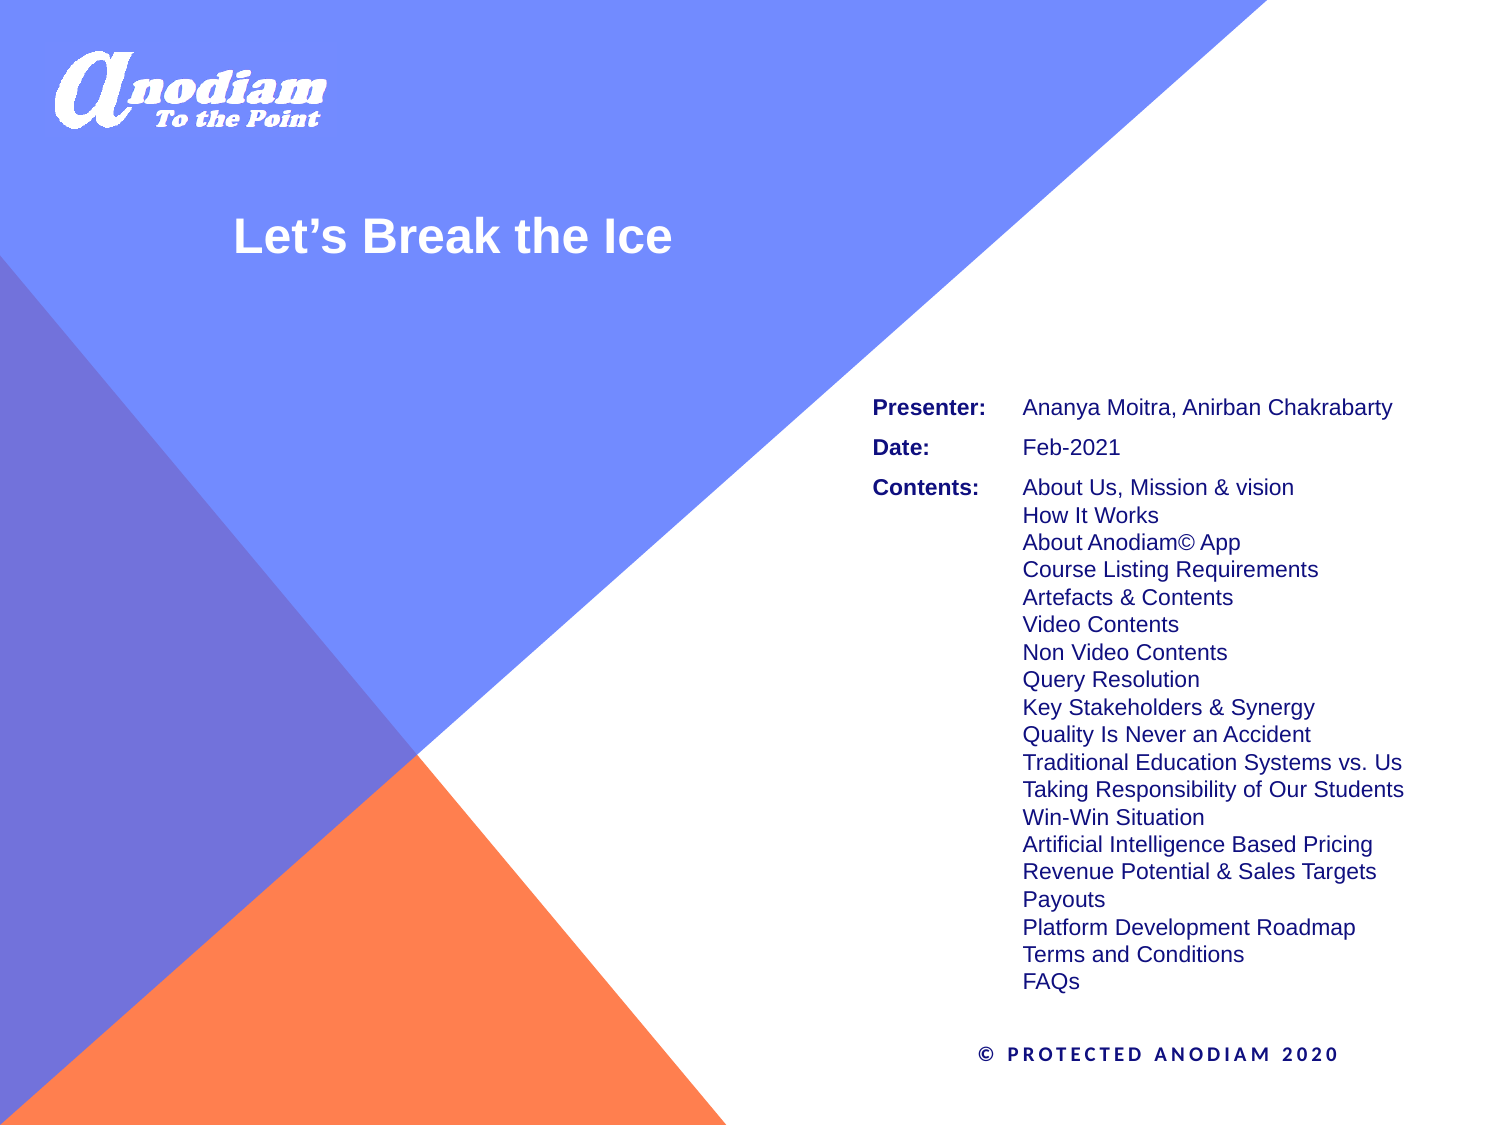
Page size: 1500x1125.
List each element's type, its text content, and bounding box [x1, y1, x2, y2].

picture [44, 42, 337, 137]
text_box [0, 0, 1269, 1125]
text_box [5, 755, 729, 1125]
footer © Protected Anodiam 2020 [577, 1031, 1352, 1076]
text_box Presenter: Ananya Moitra, Anirban Chakrabarty Date: Feb-2021 Contents: About Us, Mission & vision How It Works About Anodiam© App Course Listing Requirements Artefacts & Contents Video Contents Non Video Contents Query Resolution Key Stakeholders & Synergy Quality Is Never an Accident Traditional Education Systems vs. Us Taking Responsibility of Our Students Win-Win Situation Artificial Intelligence Based Pricing Revenue Potential & Sales Targets Payouts Platform Development Roadmap Terms and Conditions FAQs [857, 385, 1420, 1002]
text_box Let’s Break the Ice [218, 196, 1329, 271]
